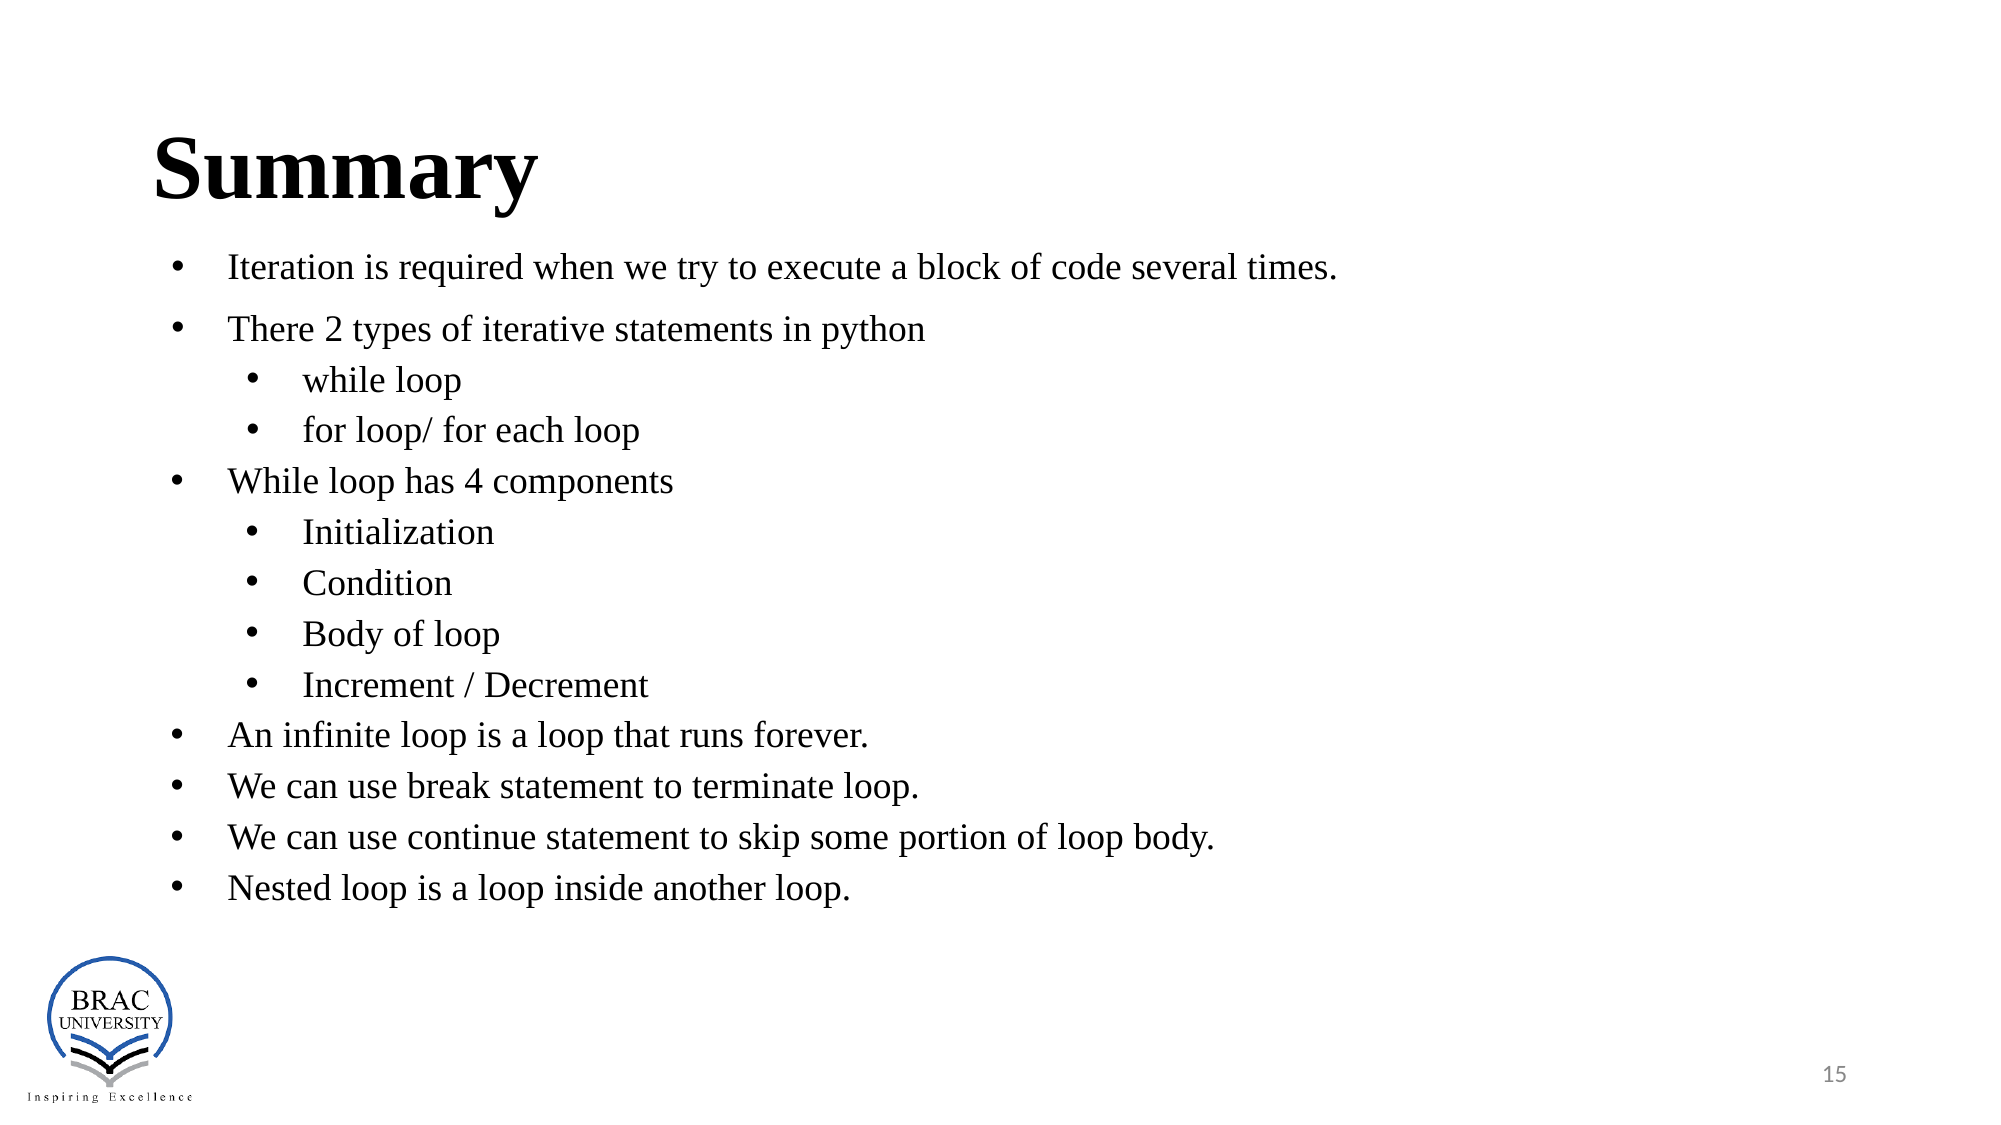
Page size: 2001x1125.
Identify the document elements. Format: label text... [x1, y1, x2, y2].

title Summary [137, 59, 1863, 239]
picture [27, 956, 192, 1103]
slide_number 15 [1412, 1042, 1863, 1103]
list Iteration is required when we try to execute a block of code several times. There 2 types of iterative statements in python while loop for loop/ for each loop While loop has 4 components Initialization Condition Body of loop Increment / Decrement An infinite loop is a loop that runs forever. We can use break statement to terminate loop. We can use continue statement to skip some portion of loop body. Nested loop is a loop inside another loop. [137, 239, 1863, 954]
